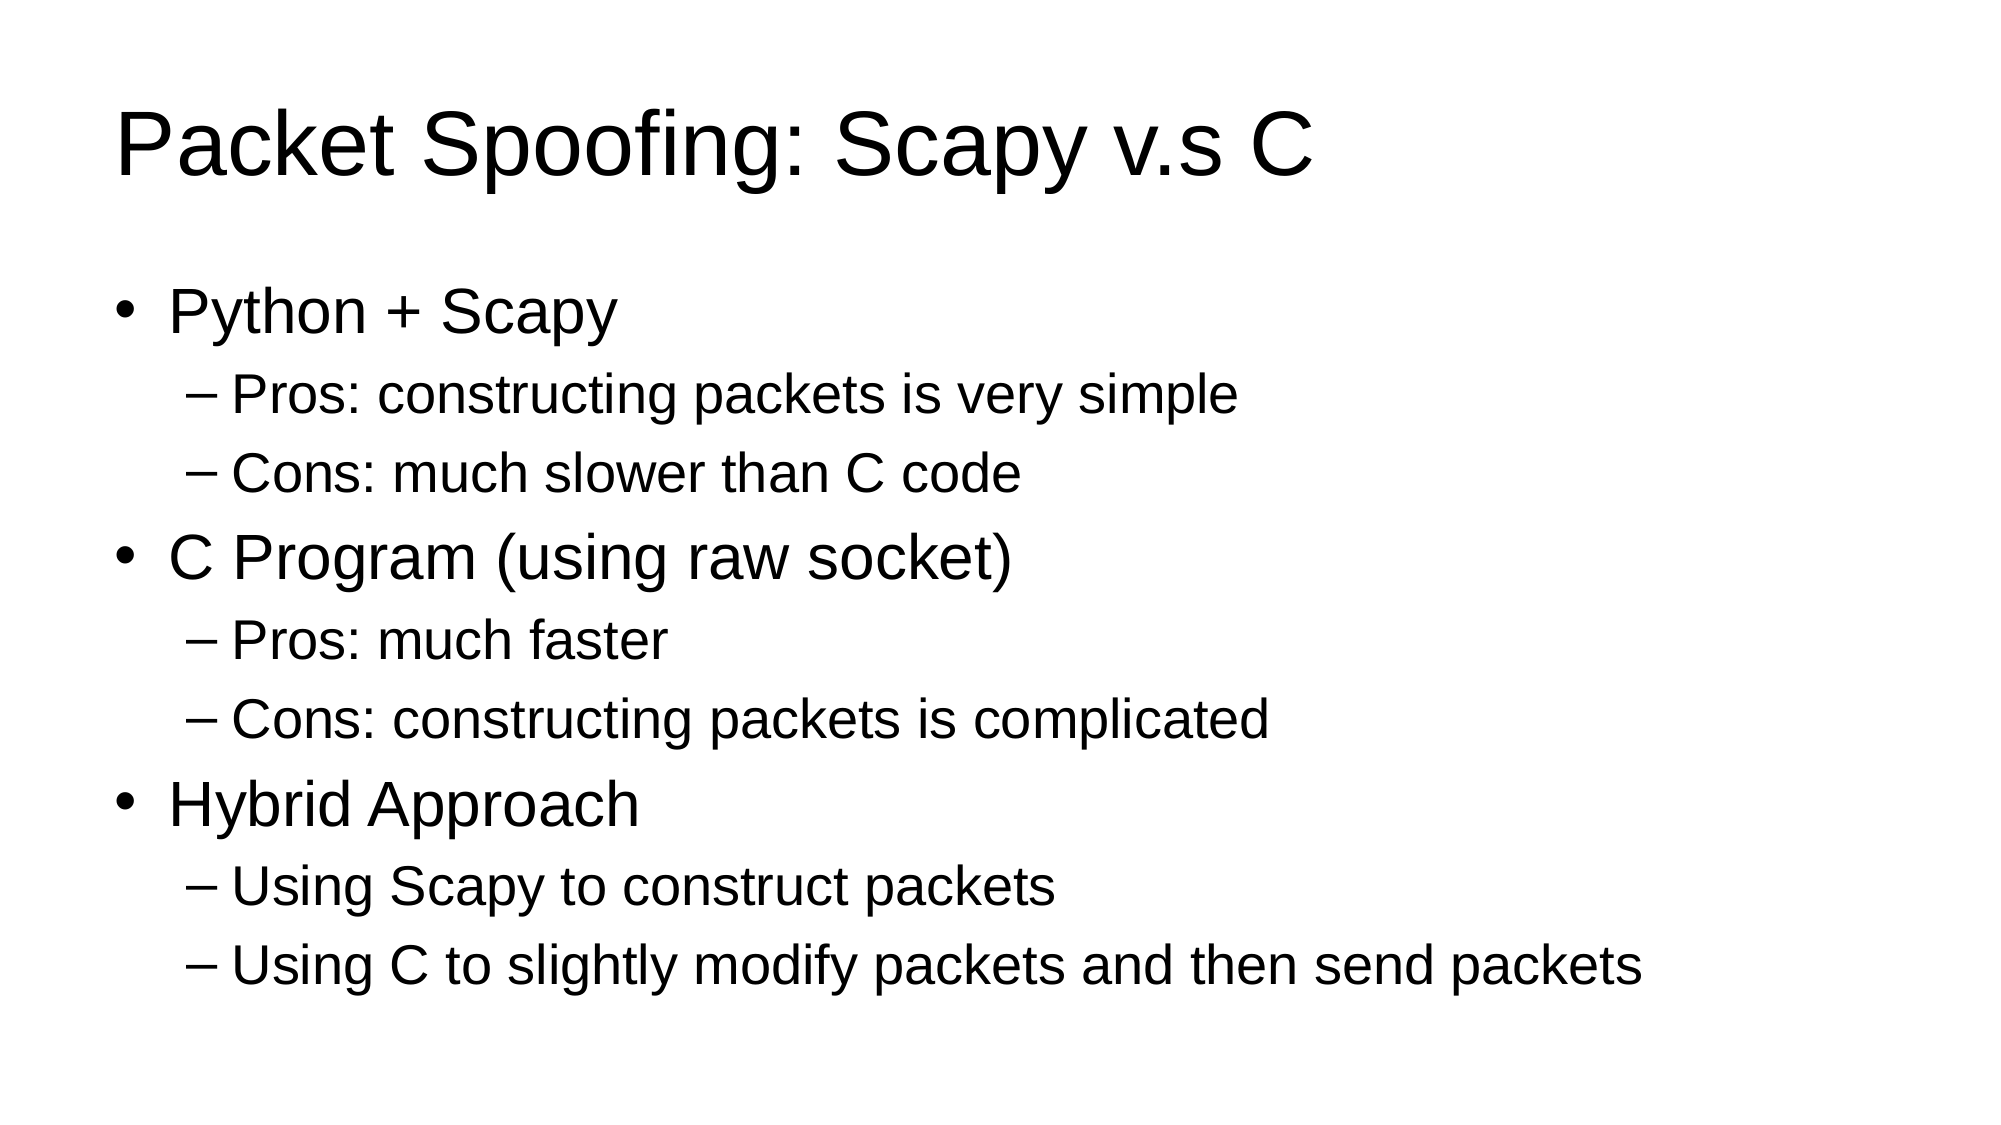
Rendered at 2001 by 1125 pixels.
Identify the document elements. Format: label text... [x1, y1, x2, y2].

title Packet Spoofing: Scapy v.s C [99, 45, 1900, 233]
list Python + Scapy Pros: constructing packets is very simple Cons: much slower than C code C Program (using raw socket) Pros: much faster Cons: constructing packets is complicated Hybrid Approach Using Scapy to construct packets Using C to slightly modify packets and then send packets [99, 262, 1900, 1005]
